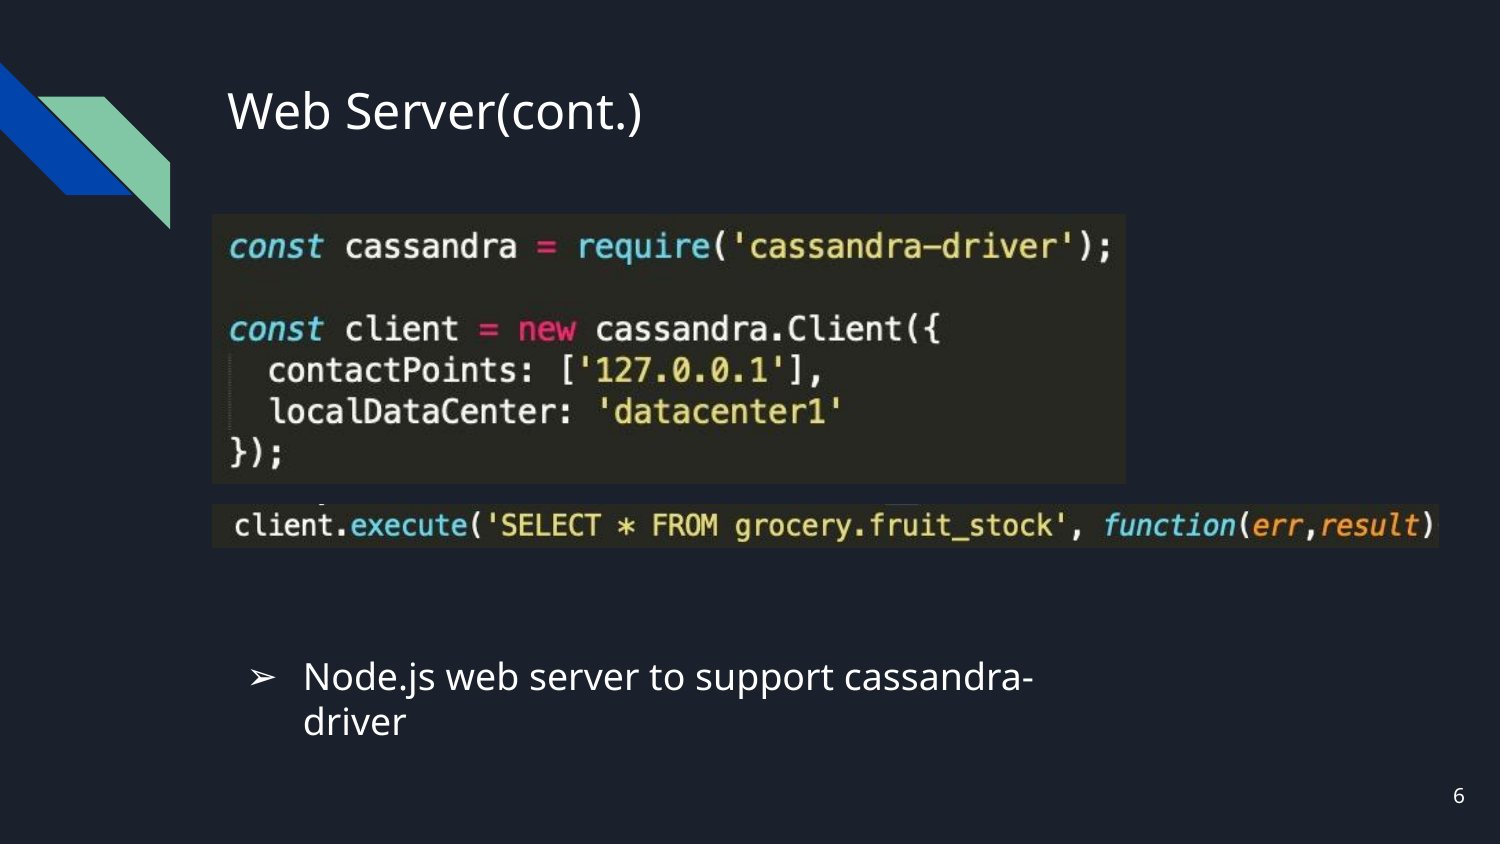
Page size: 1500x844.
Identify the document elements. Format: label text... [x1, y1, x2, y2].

slide_number ‹#› [1389, 764, 1480, 830]
picture [212, 214, 1126, 484]
picture [212, 504, 1439, 549]
title Web Server(cont.) [212, 64, 1368, 215]
text_box Node.js web server to support cassandra-driver [212, 637, 1098, 764]
